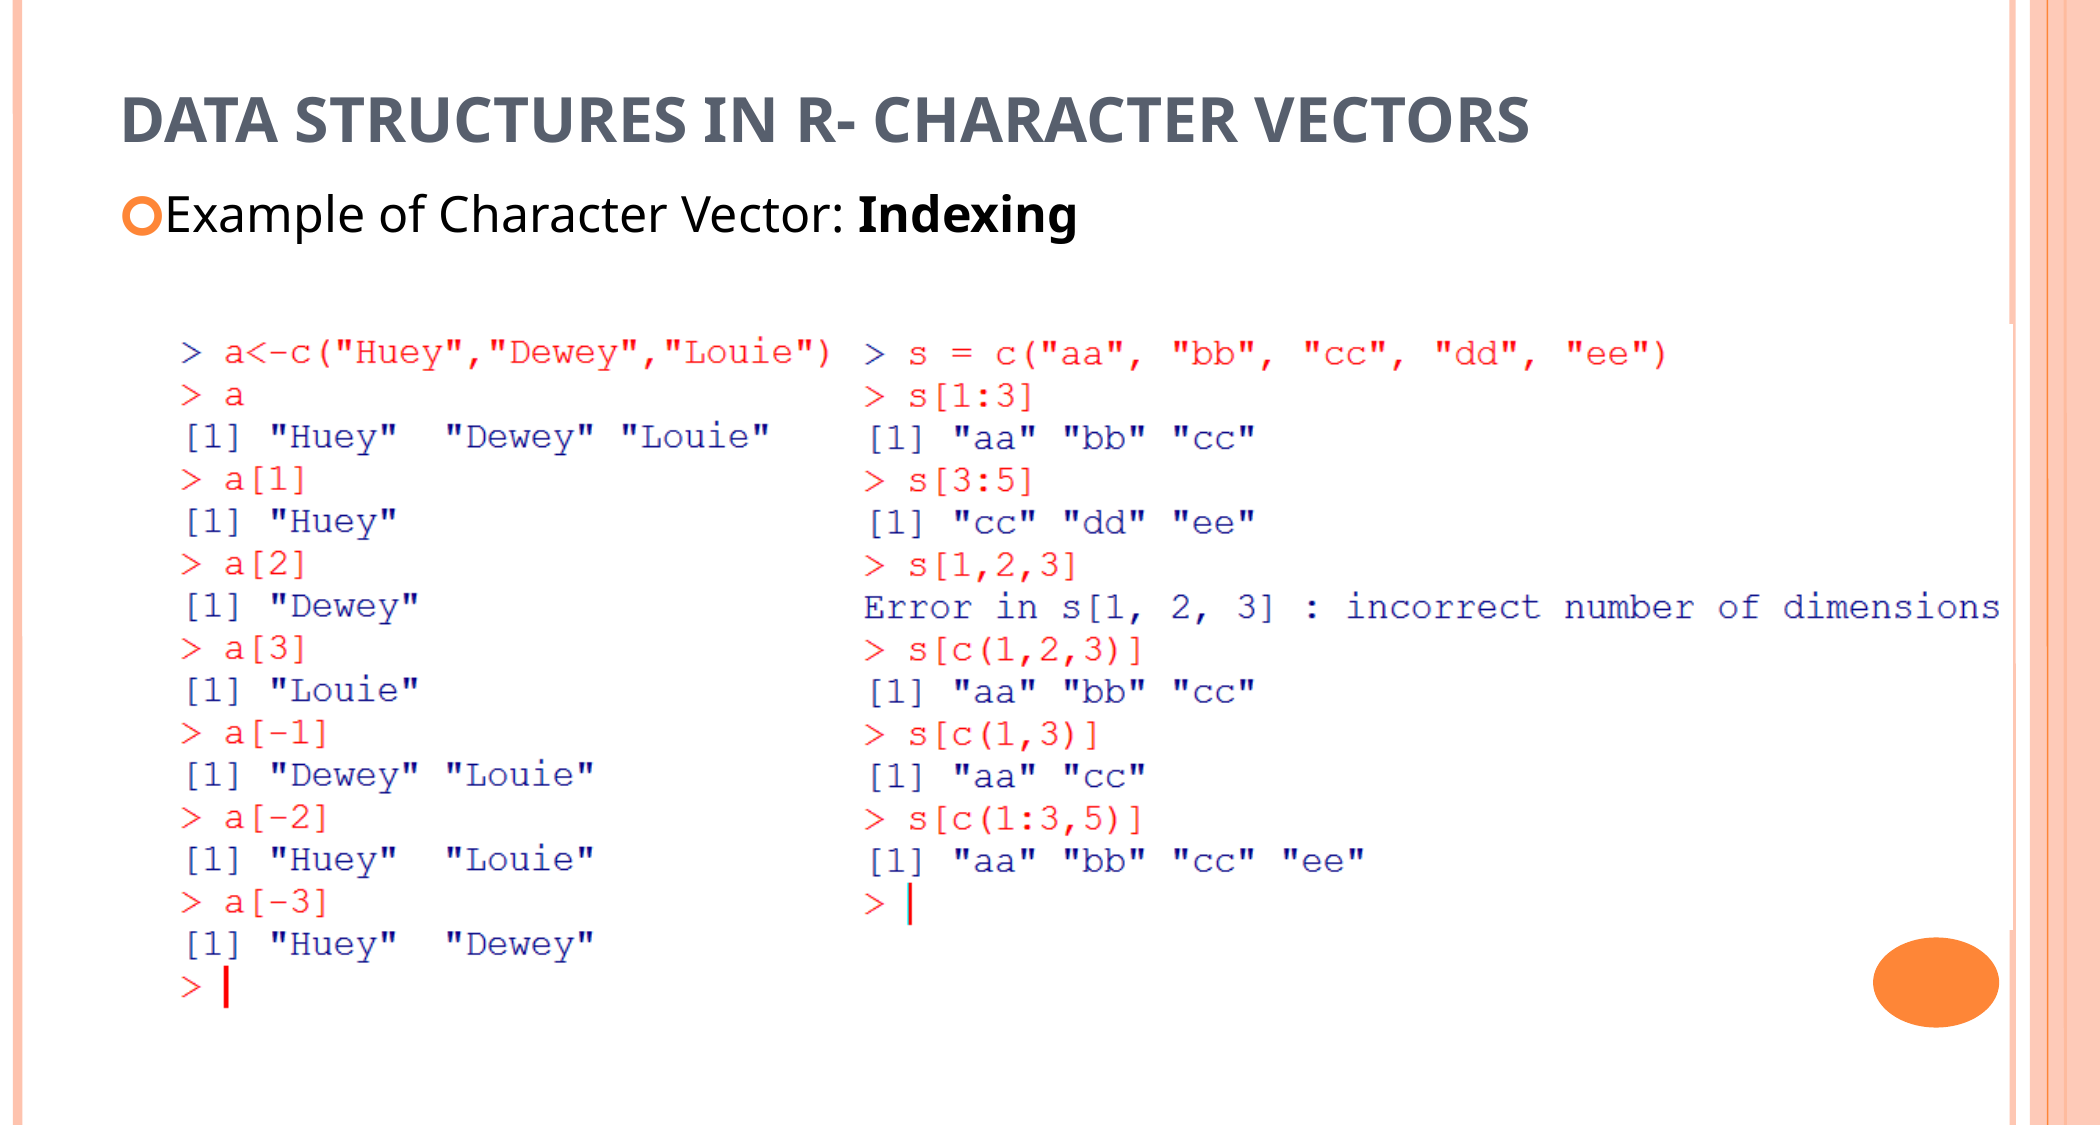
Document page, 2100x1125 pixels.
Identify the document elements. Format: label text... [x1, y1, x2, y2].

picture [859, 324, 2013, 930]
picture [174, 324, 855, 1013]
text_box DATA STRUCTURES IN R- CHARACTER VECTORS [104, 45, 2013, 163]
text_box Example of Character Vector: Indexing [104, 174, 1820, 1062]
